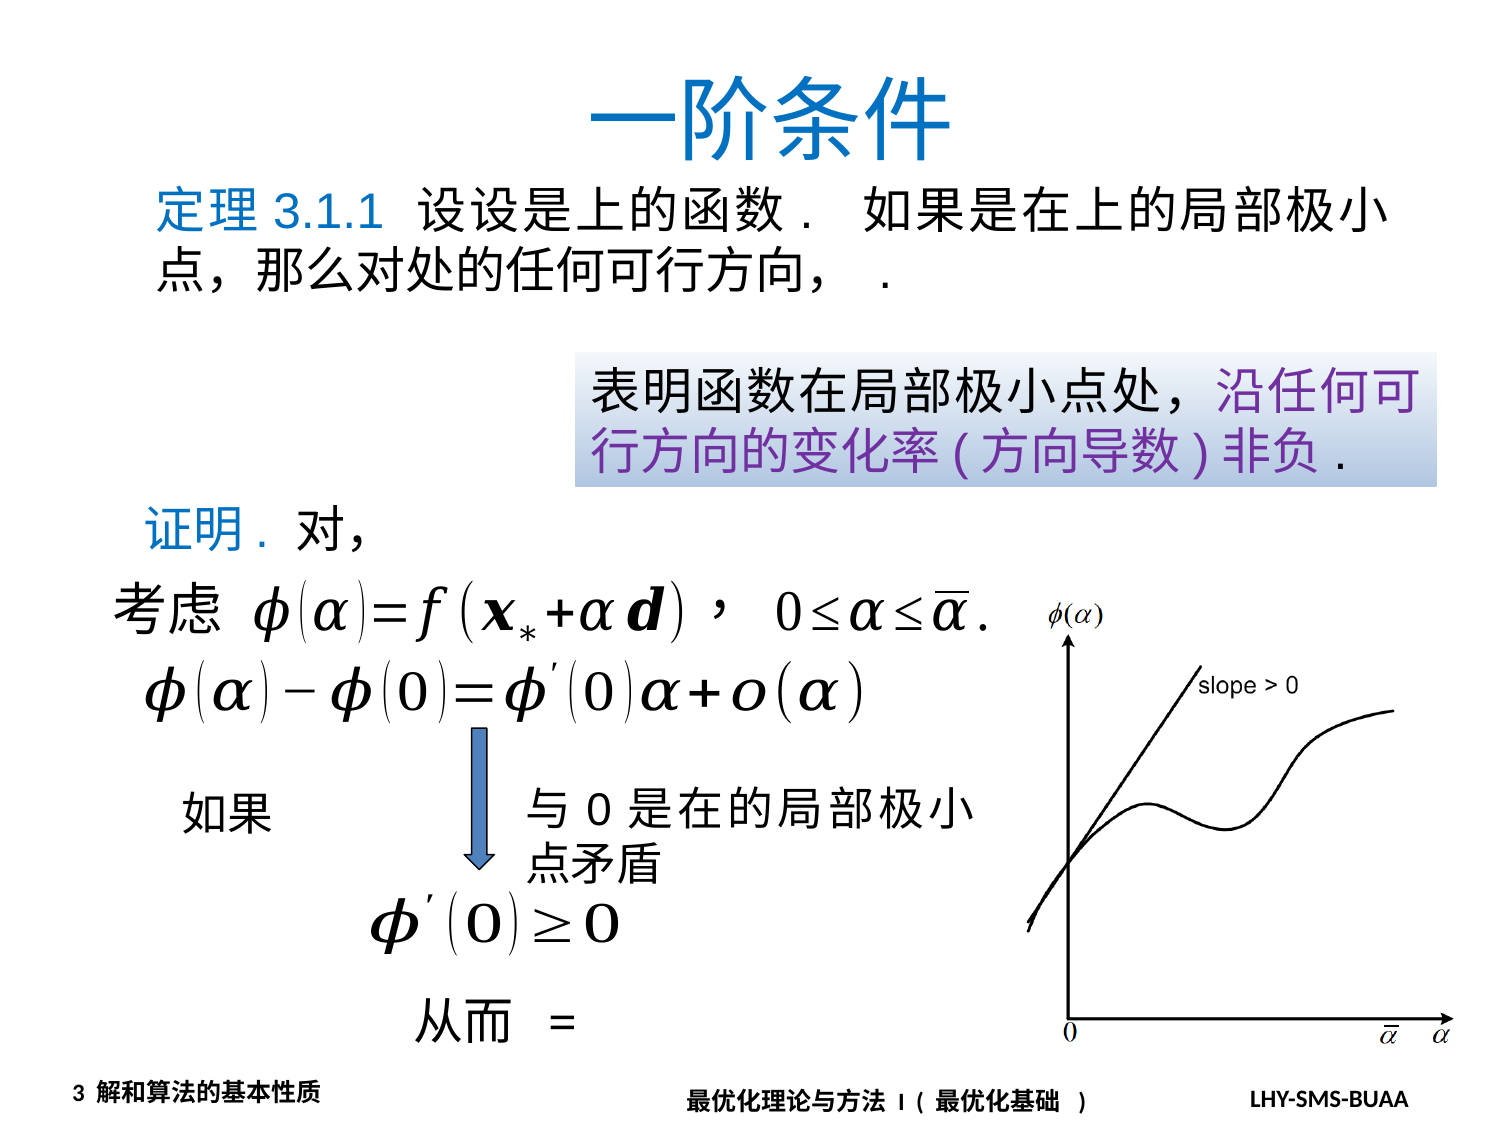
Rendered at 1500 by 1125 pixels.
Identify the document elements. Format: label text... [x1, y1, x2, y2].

picture [1005, 589, 1462, 1056]
text_box 一阶条件 [79, 54, 1462, 179]
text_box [364, 727, 624, 961]
